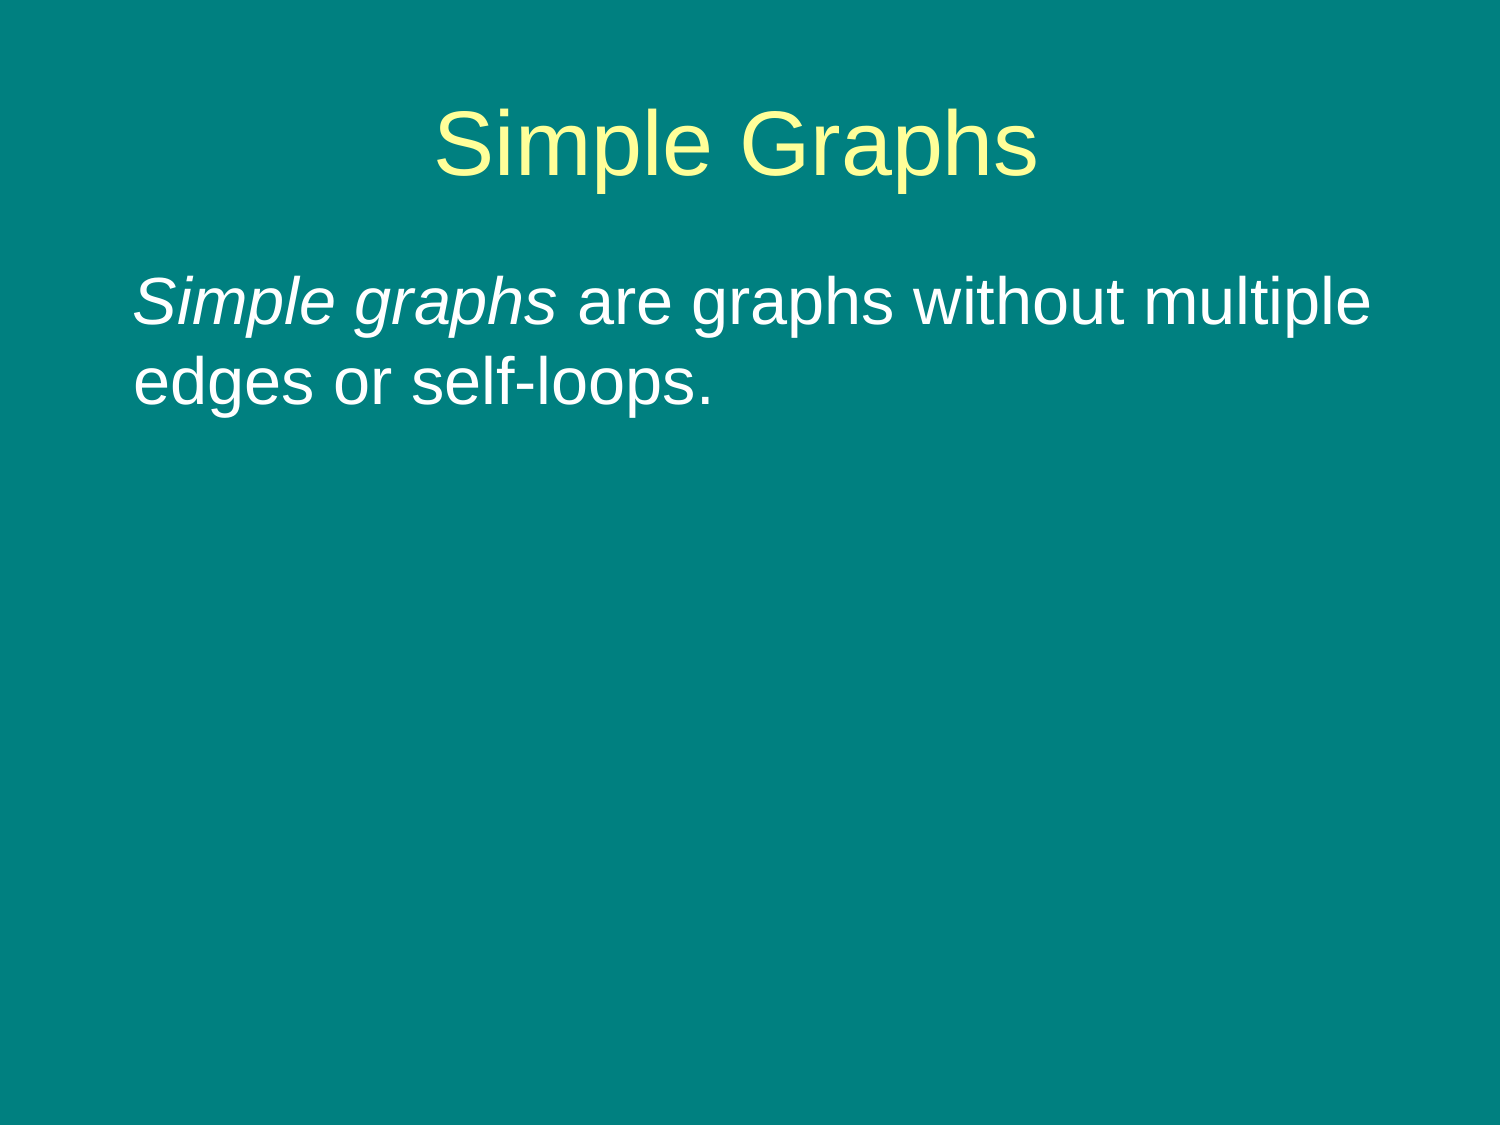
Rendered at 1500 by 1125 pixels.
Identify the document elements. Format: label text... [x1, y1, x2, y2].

list Simple graphs are graphs without multiple edges or self-loops. [62, 249, 1413, 1001]
title Simple Graphs [74, 44, 1426, 233]
